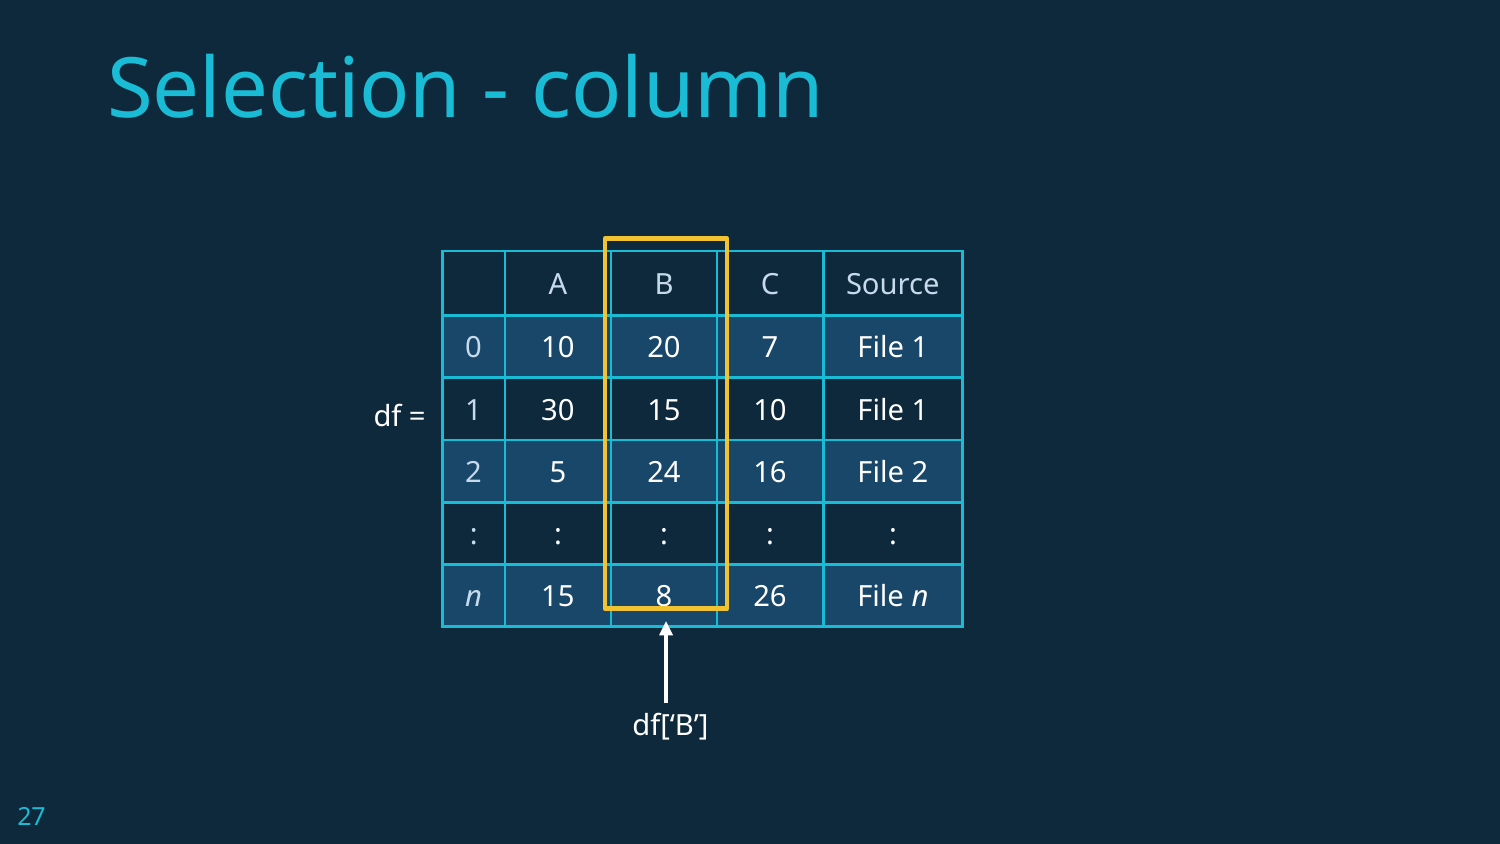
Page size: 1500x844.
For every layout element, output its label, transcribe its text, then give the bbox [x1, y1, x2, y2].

table_header C [728, 252, 822, 314]
table_cell File n [825, 566, 961, 625]
text_box df = [358, 382, 605, 516]
table_cell File 2 [825, 441, 961, 501]
table_cell 26 [718, 566, 822, 625]
table_cell File 1 [825, 379, 961, 439]
table_cell 0 [444, 317, 504, 376]
slide_number ‹#› [2, 785, 93, 844]
table_cell 10 [728, 379, 822, 439]
table_cell File 1 [825, 317, 961, 376]
table_cell : [444, 516, 504, 563]
table_cell n [444, 566, 504, 625]
table_cell : [825, 504, 961, 563]
table_cell 8 [612, 609, 716, 625]
table_header A [506, 252, 605, 314]
table_header Source [825, 252, 961, 314]
table_cell 16 [728, 441, 822, 501]
table_header [444, 252, 504, 314]
table_cell : [728, 504, 822, 563]
table_cell 10 [506, 317, 605, 376]
title Selection - column [92, 43, 1399, 149]
text_box df[‘B’] [617, 691, 995, 771]
text_box [605, 238, 728, 609]
table_cell 15 [506, 566, 610, 625]
table_cell : [506, 516, 605, 563]
table_cell 7 [728, 317, 822, 376]
